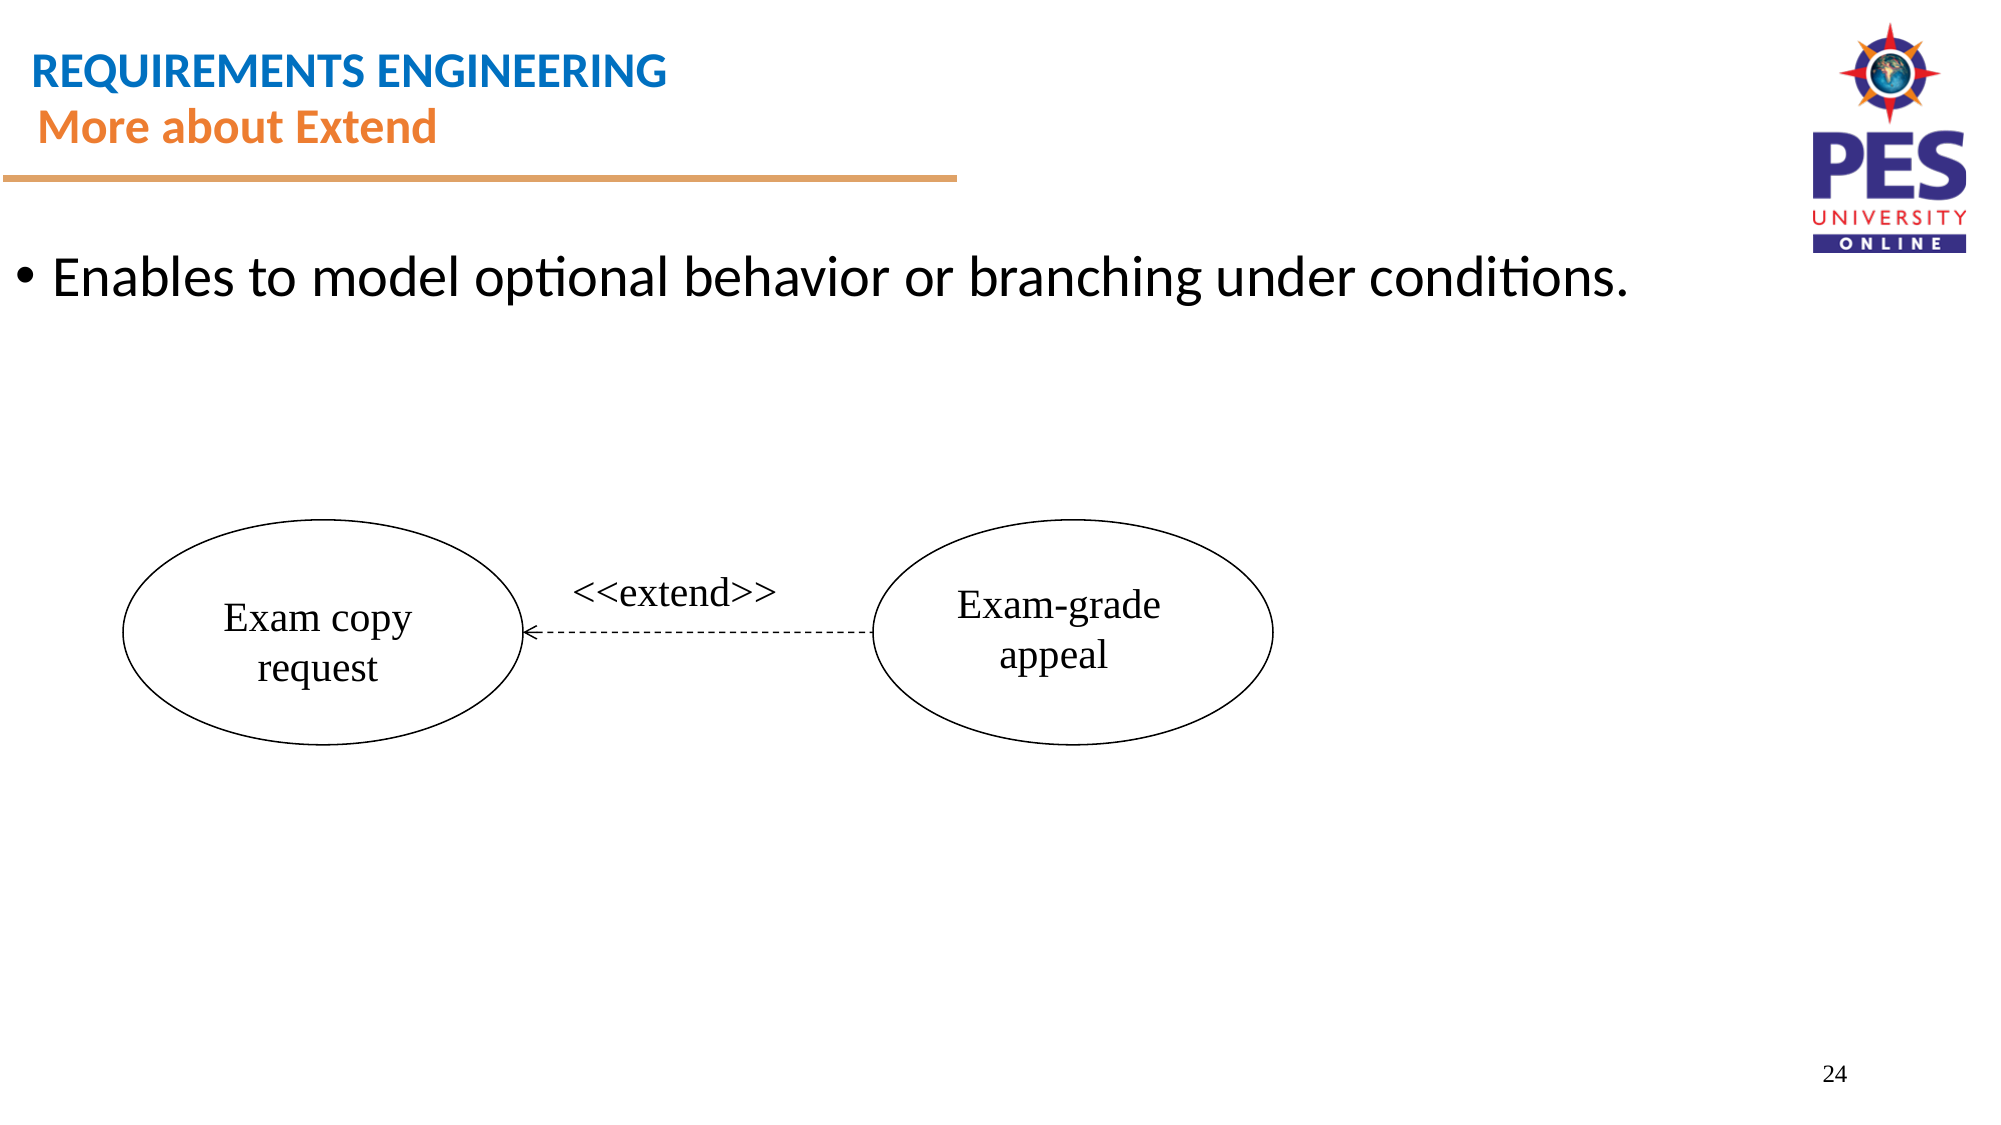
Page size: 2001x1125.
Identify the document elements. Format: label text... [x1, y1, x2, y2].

slide_number 24 [1412, 1042, 1863, 1103]
picture [1813, 22, 1967, 253]
title More about Extend [22, 81, 1748, 173]
list Enables to model optional behavior or branching under conditions. [0, 238, 1725, 953]
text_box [122, 519, 1273, 745]
